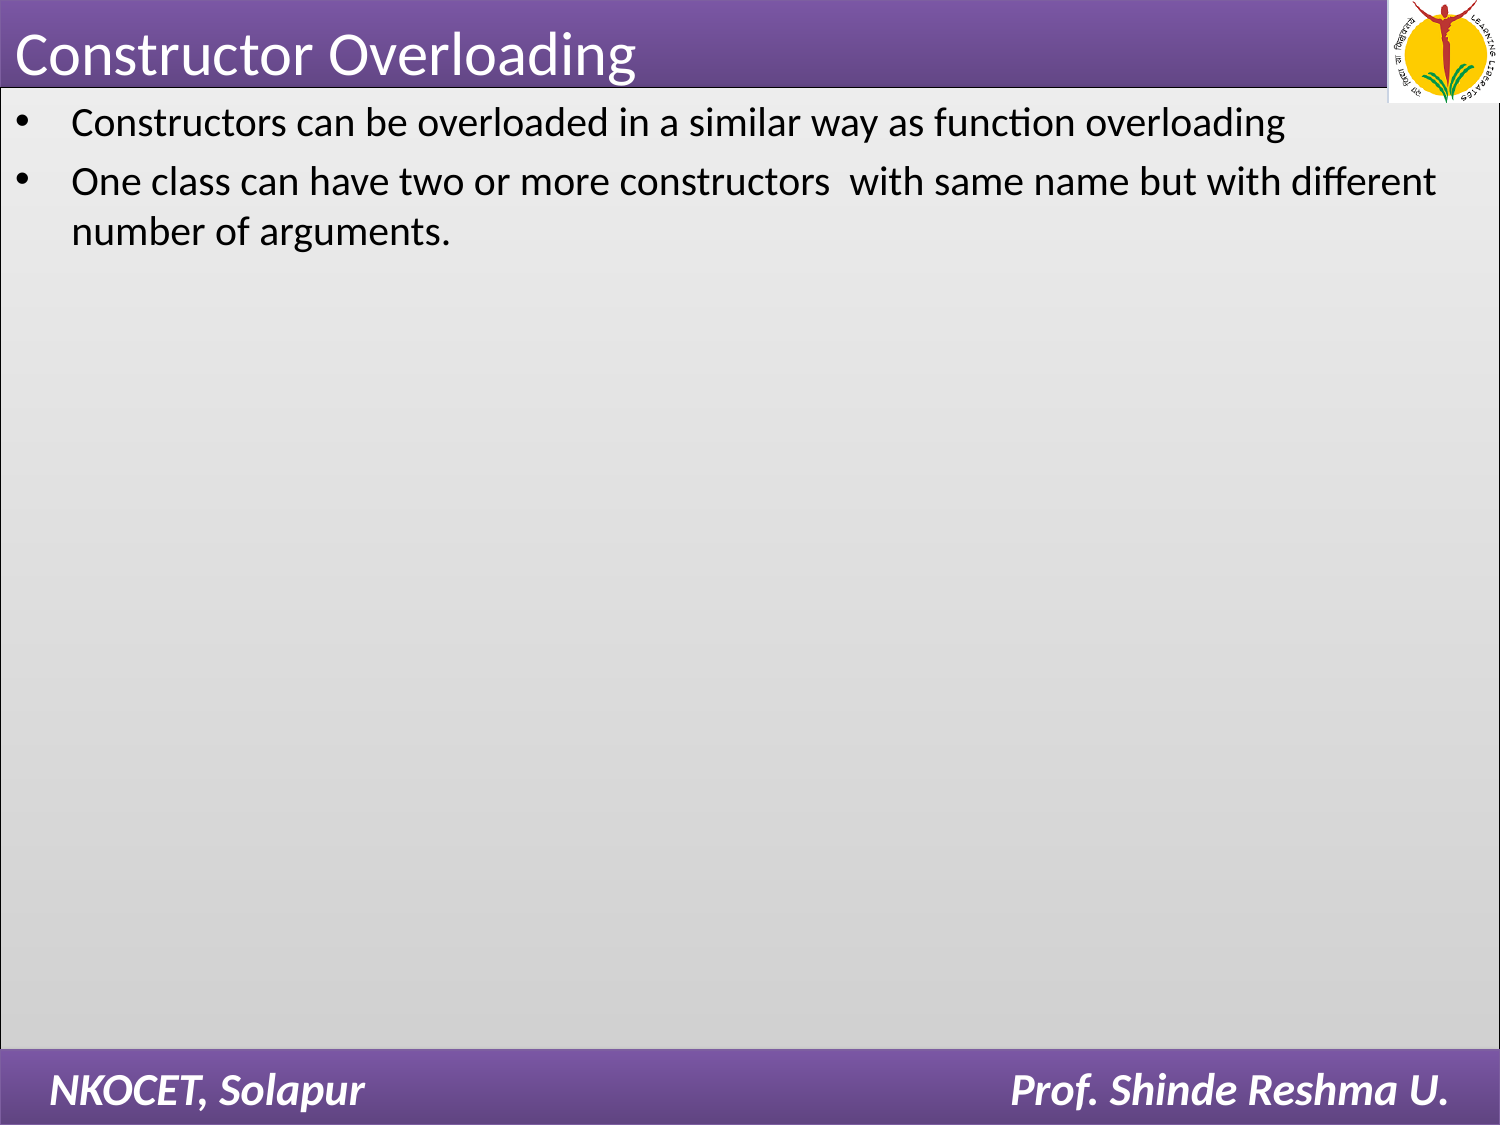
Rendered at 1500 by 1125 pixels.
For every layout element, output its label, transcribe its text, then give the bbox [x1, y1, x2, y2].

text_box NKOCET, Solapur Prof. Shinde Reshma U. [0, 1049, 1500, 1125]
title Constructor Overloading [0, 0, 1385, 86]
list Constructors can be overloaded in a similar way as function overloading One class can have two or more constructors with same name but with different number of arguments. [0, 87, 1500, 1049]
picture [1387, 0, 1500, 104]
